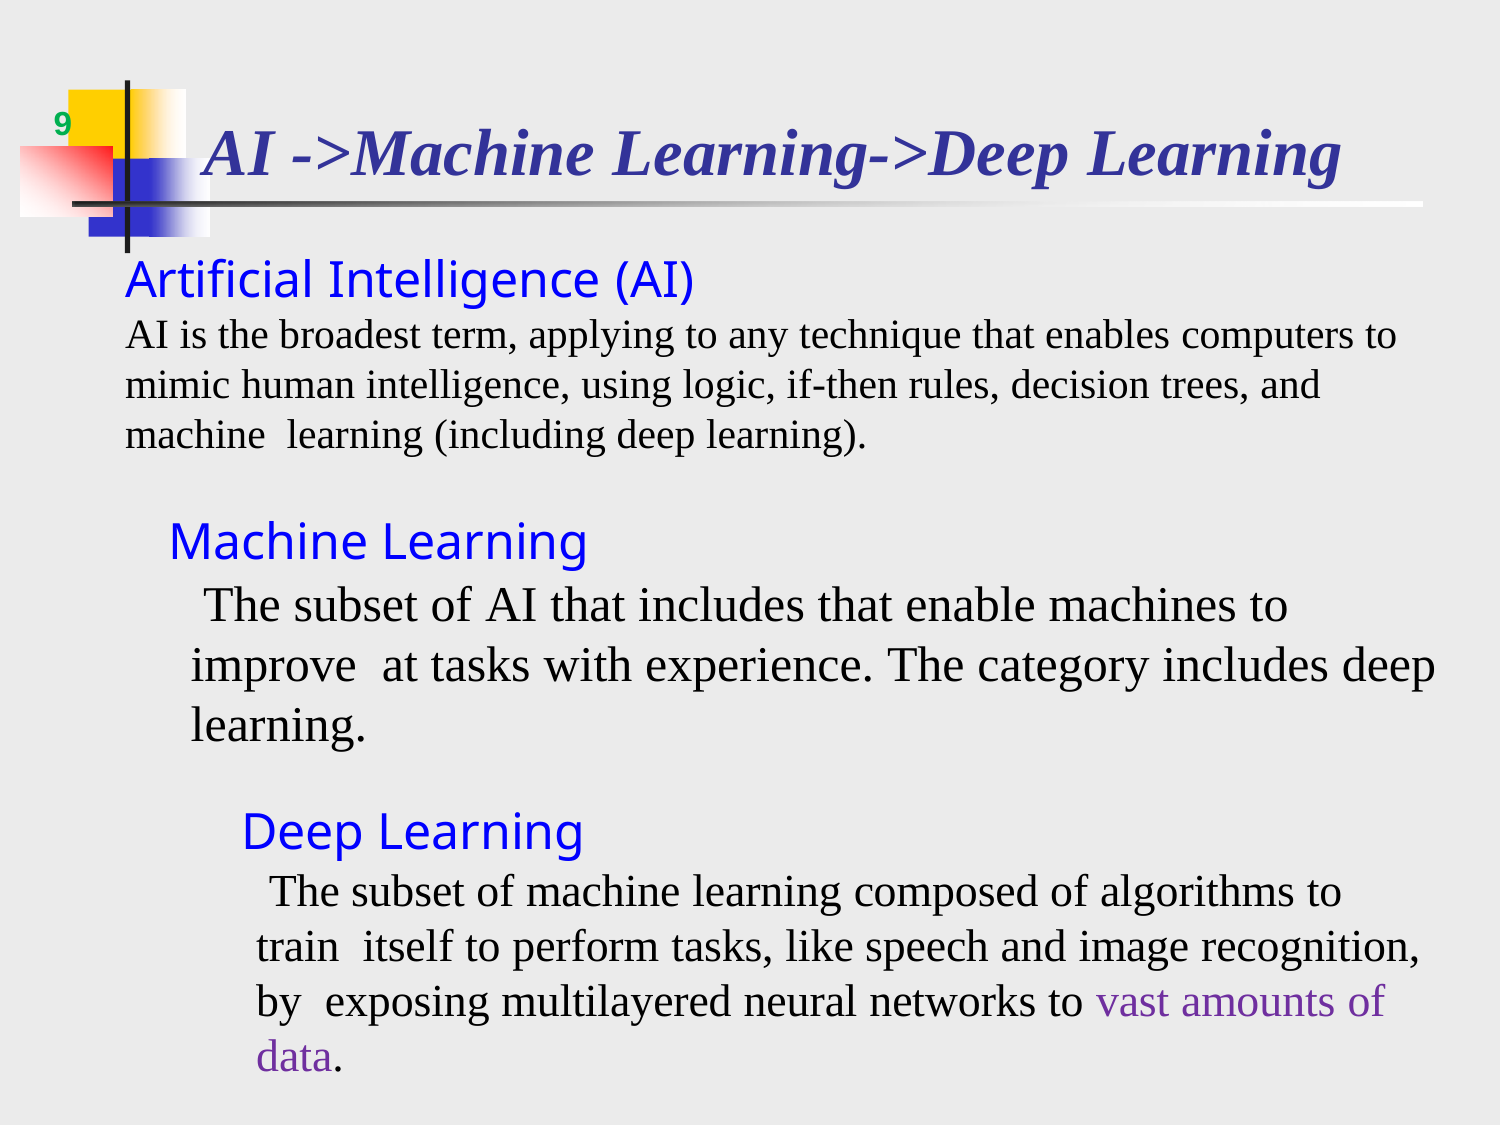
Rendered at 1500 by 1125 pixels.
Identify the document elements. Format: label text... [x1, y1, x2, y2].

picture [1344, 201, 1423, 207]
text_box 9 [51, 99, 75, 142]
picture [20, 89, 186, 237]
title AI ->Machine Learning->Deep Learning [156, 106, 1344, 244]
text_box Artificial Intelligence (AI) AI is the broadest term, applying to any technique that enables computers to mimic human intelligence, using logic, if-then rules, decision trees, and machine learning (including deep learning). Machine Learning The subset of AI that includes that enable machines to improve at tasks with experience. The category includes deep learning. Deep Learning The subset of machine learning composed of algorithms to train itself to perform tasks, like speech and image recognition, by exposing multilayered neural networks to vast amounts of data. [122, 244, 1470, 1082]
